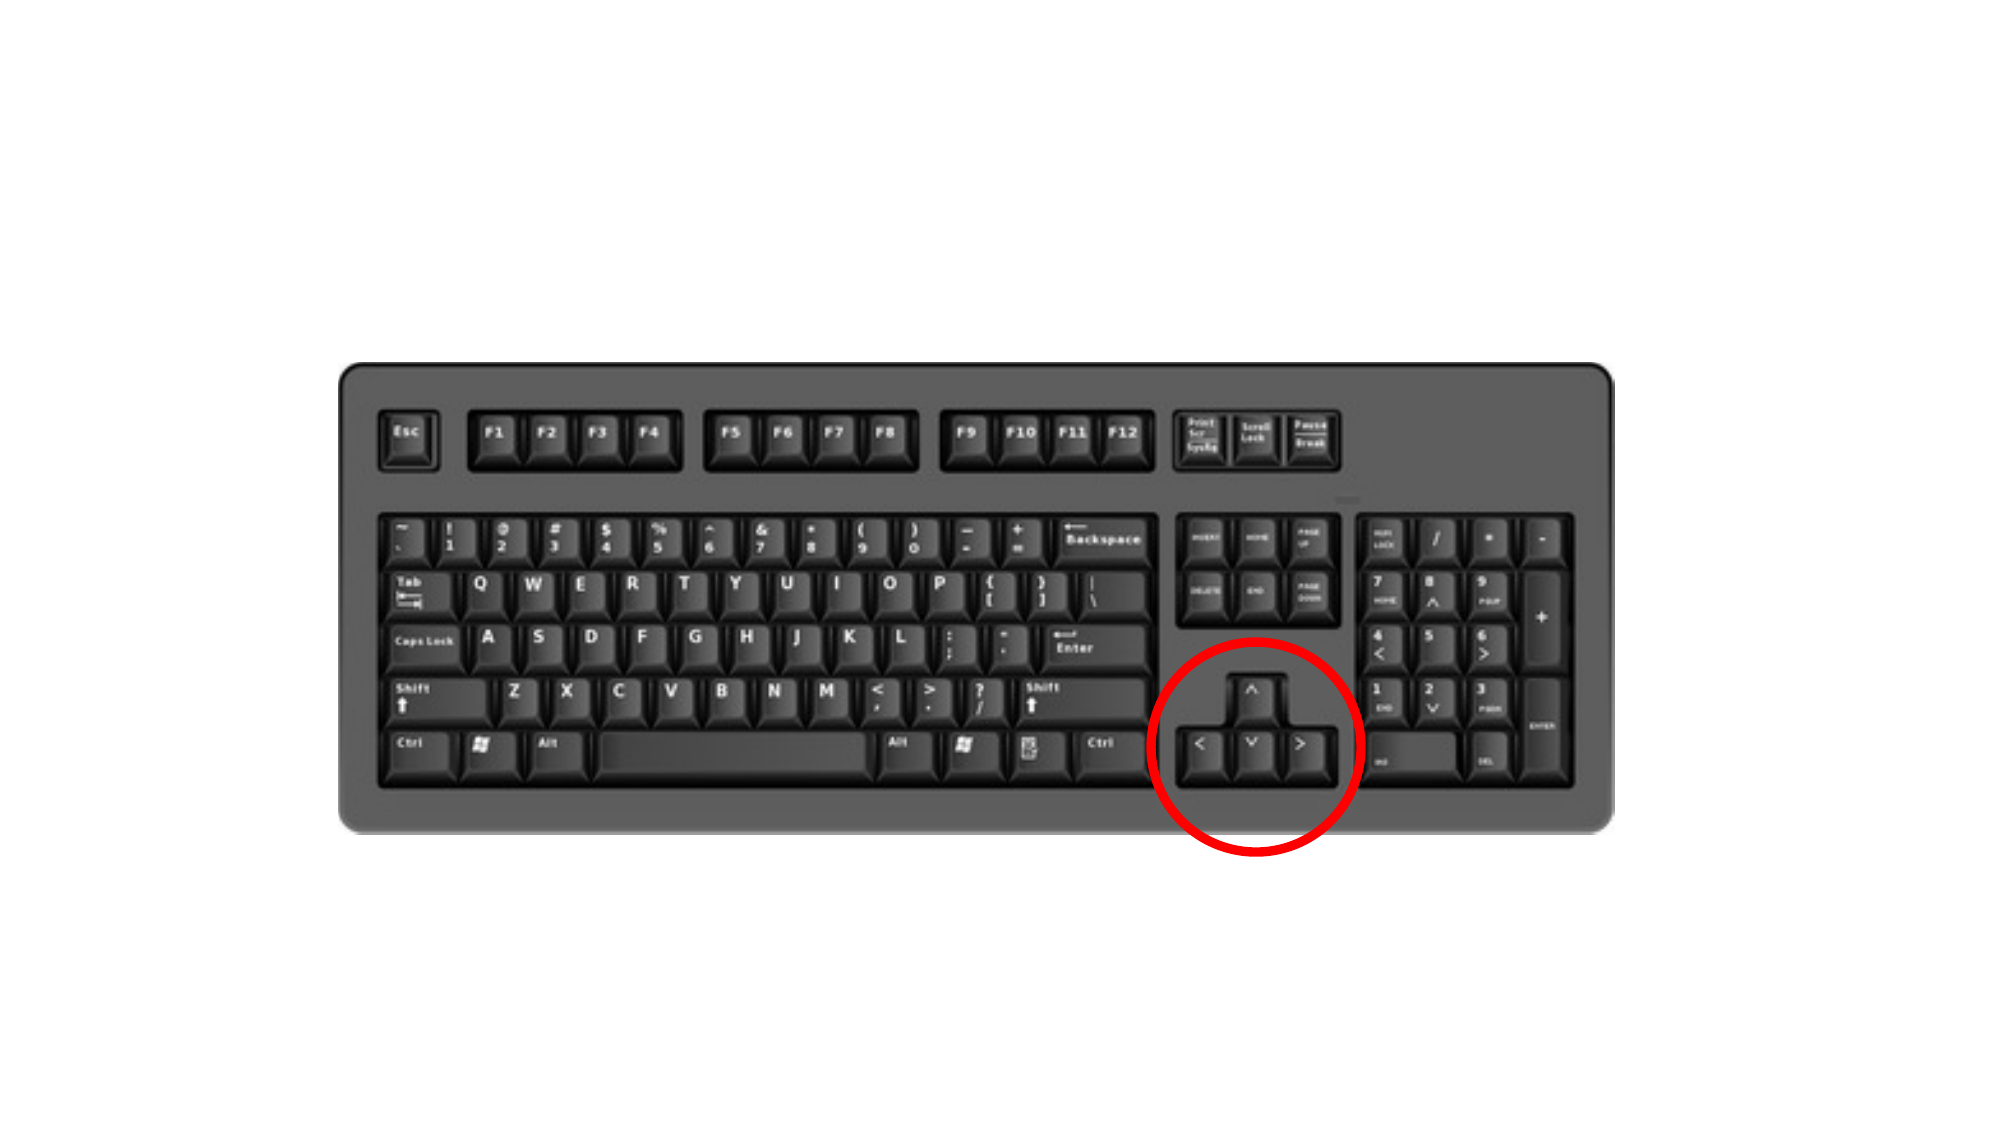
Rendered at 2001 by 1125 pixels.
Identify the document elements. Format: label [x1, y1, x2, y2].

text_box [1198, 836, 1314, 854]
picture [337, 362, 1615, 836]
